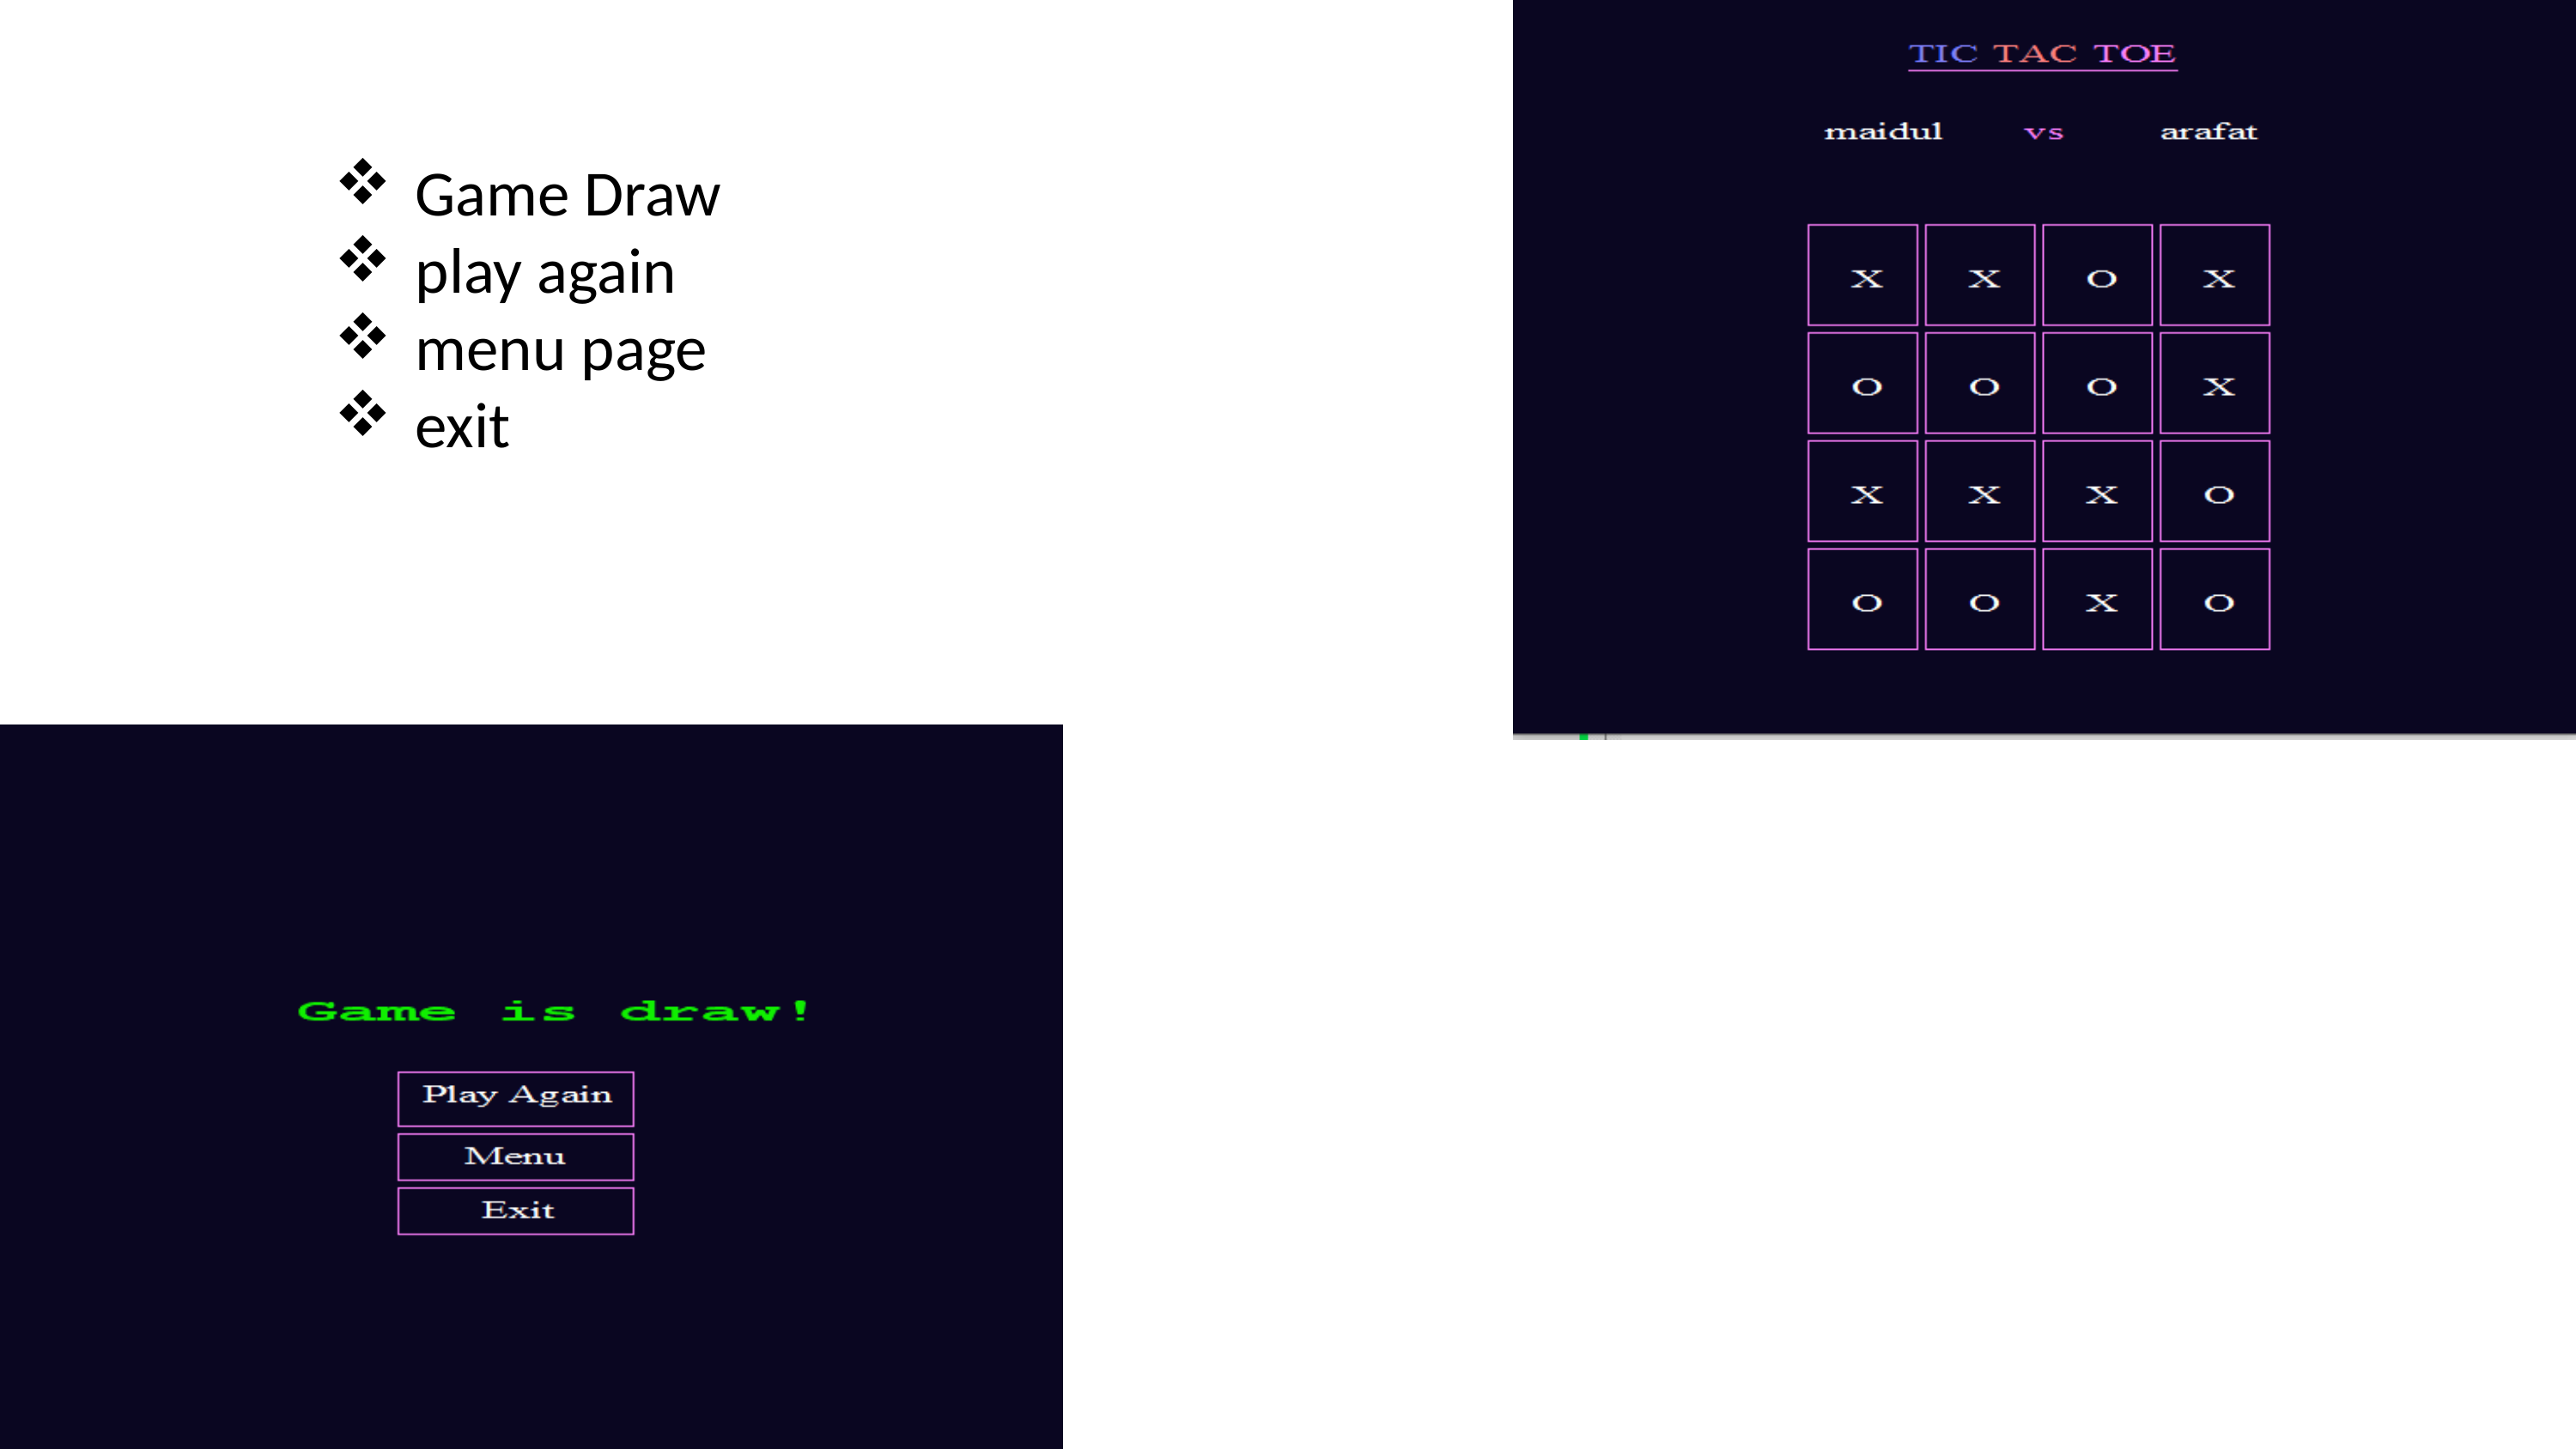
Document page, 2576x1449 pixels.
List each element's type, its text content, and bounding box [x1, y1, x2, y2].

picture [1513, 0, 2576, 740]
text_box Game Draw play again menu page exit [321, 144, 1509, 467]
picture [0, 724, 1063, 1449]
